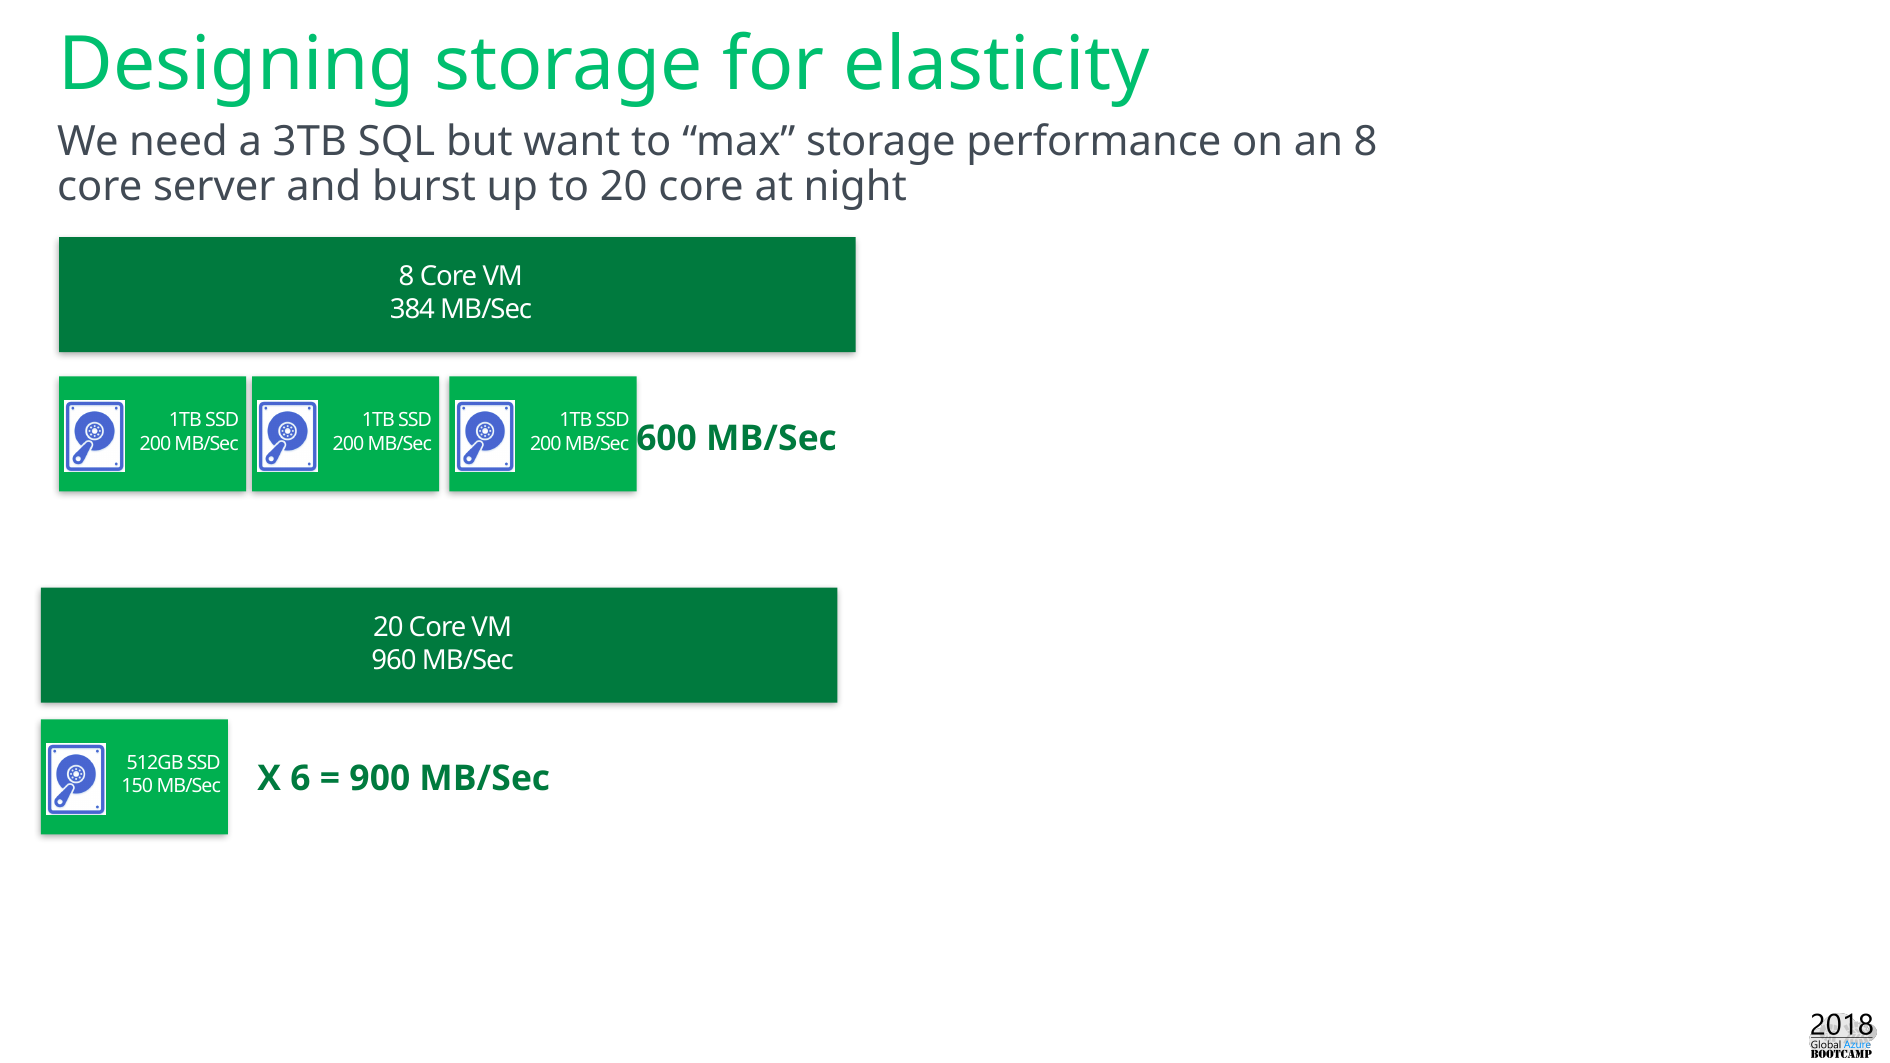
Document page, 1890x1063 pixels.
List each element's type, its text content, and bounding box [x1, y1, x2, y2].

picture [455, 400, 515, 472]
text_box 1TB SSD 200 MB/Sec [58, 376, 247, 492]
text_box 8 Core VM 384 MB/Sec [58, 236, 856, 353]
text_box 600 MB/Sec [636, 414, 847, 458]
text_box 1TB SSD 200 MB/Sec [251, 376, 440, 492]
picture [64, 400, 125, 472]
picture [257, 400, 318, 472]
title Designing storage for elasticity [58, 24, 1788, 95]
text_box X 6 = 900 MB/Sec [257, 755, 560, 798]
picture [1809, 1003, 1877, 1063]
picture [46, 743, 107, 815]
text_box 20 Core VM 960 MB/Sec [40, 587, 838, 703]
text_box 1TB SSD 200 MB/Sec [449, 376, 637, 492]
list We need a 3TB SQL but want to “max” storage performance on an 8 core server and burst up to 20 core at night [57, 119, 1431, 223]
text_box 512GB SSD 150 MB/Sec [40, 719, 229, 835]
